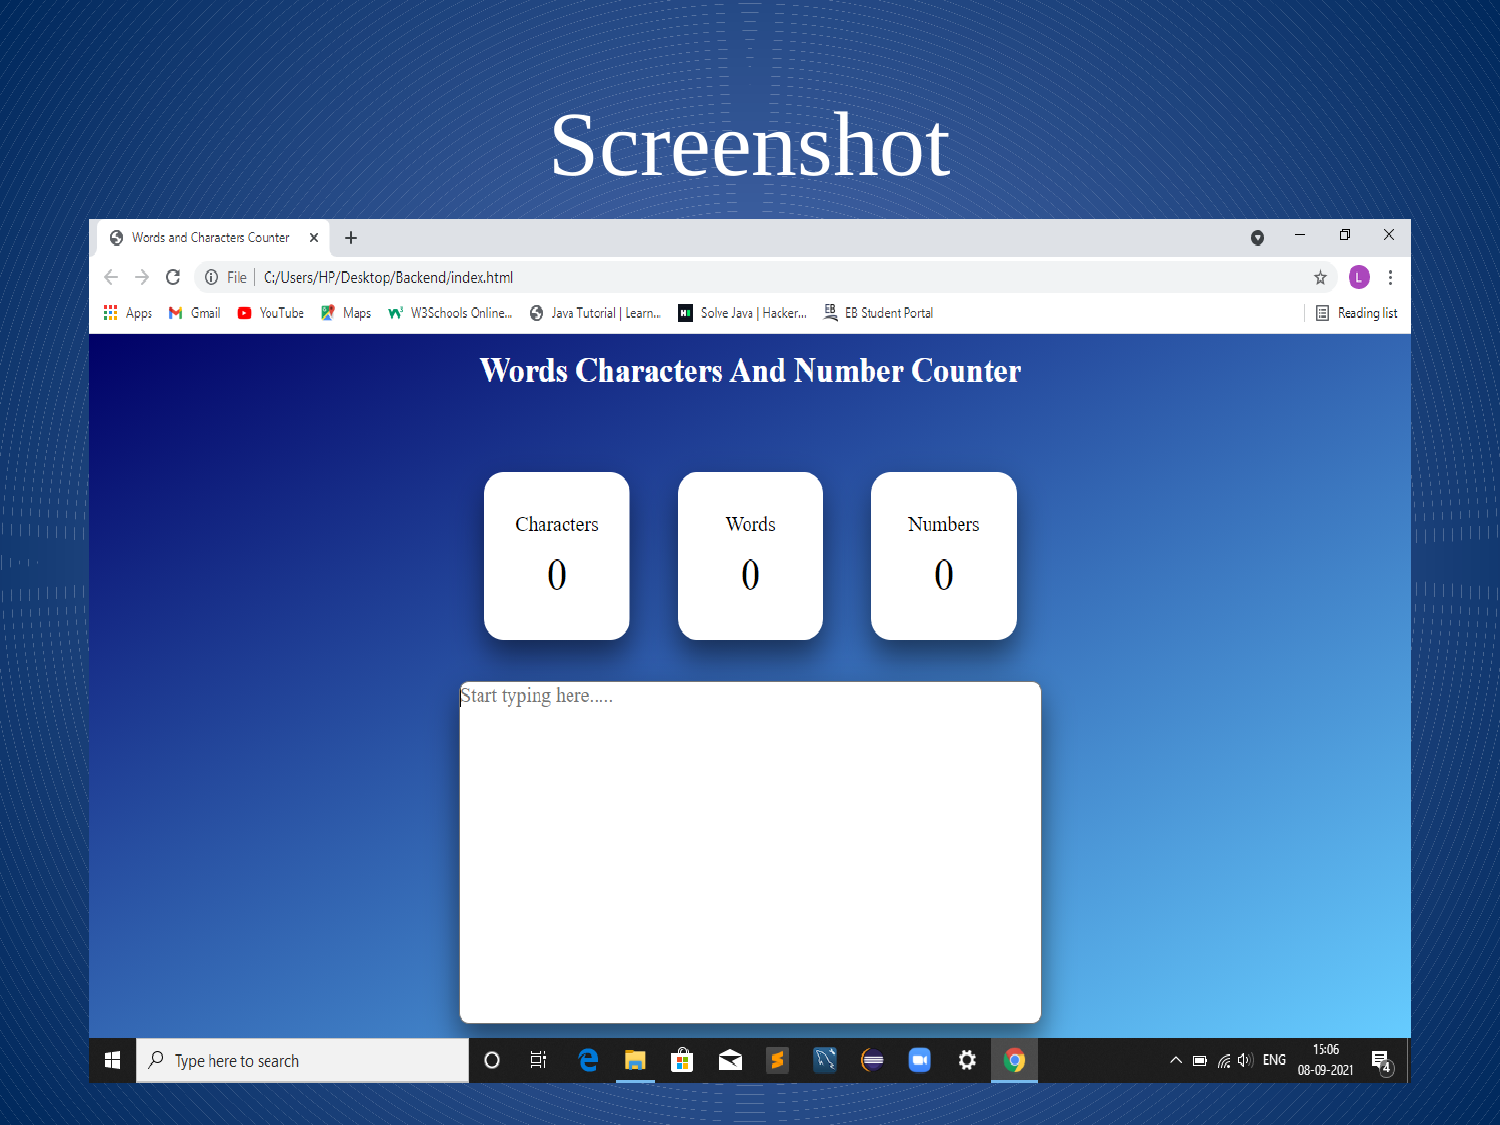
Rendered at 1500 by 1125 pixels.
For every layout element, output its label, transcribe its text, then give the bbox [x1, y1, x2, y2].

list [89, 219, 1411, 1083]
title Screenshot [75, 45, 1425, 233]
